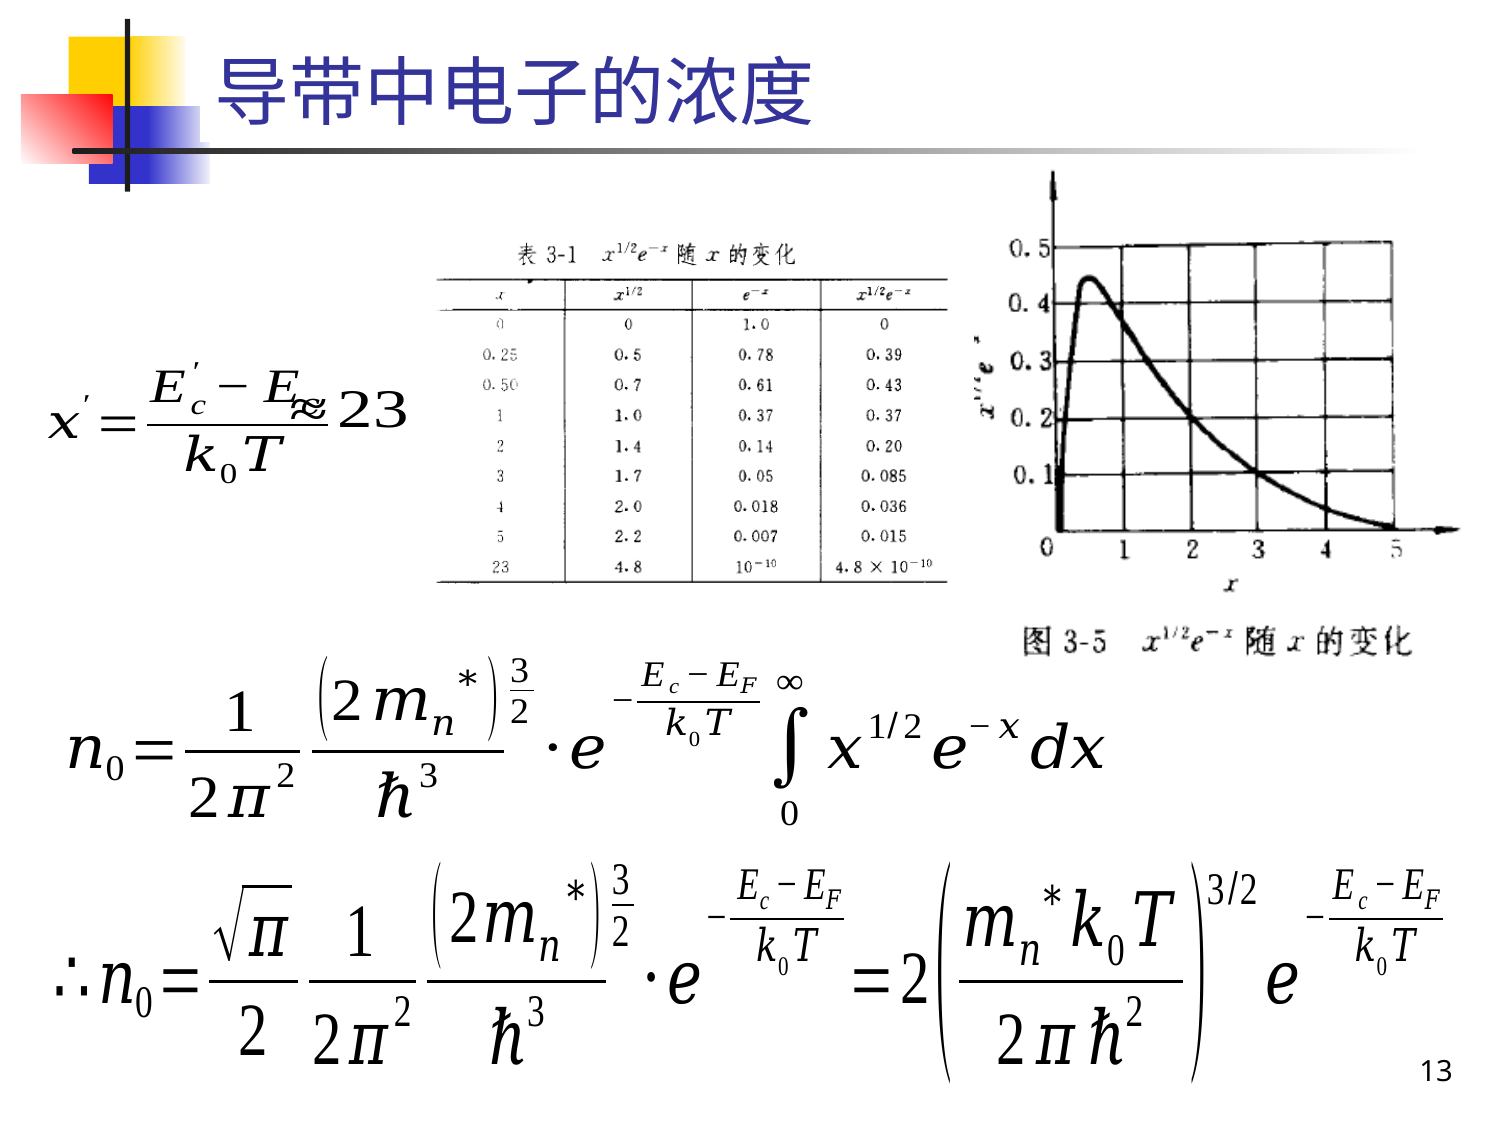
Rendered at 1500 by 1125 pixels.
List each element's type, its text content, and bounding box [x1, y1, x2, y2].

text_box 导带中电子的浓度 [200, 37, 1450, 143]
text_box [44, 354, 412, 489]
picture [426, 237, 951, 587]
slide_number 13 [1155, 1024, 1468, 1100]
picture [974, 165, 1473, 660]
